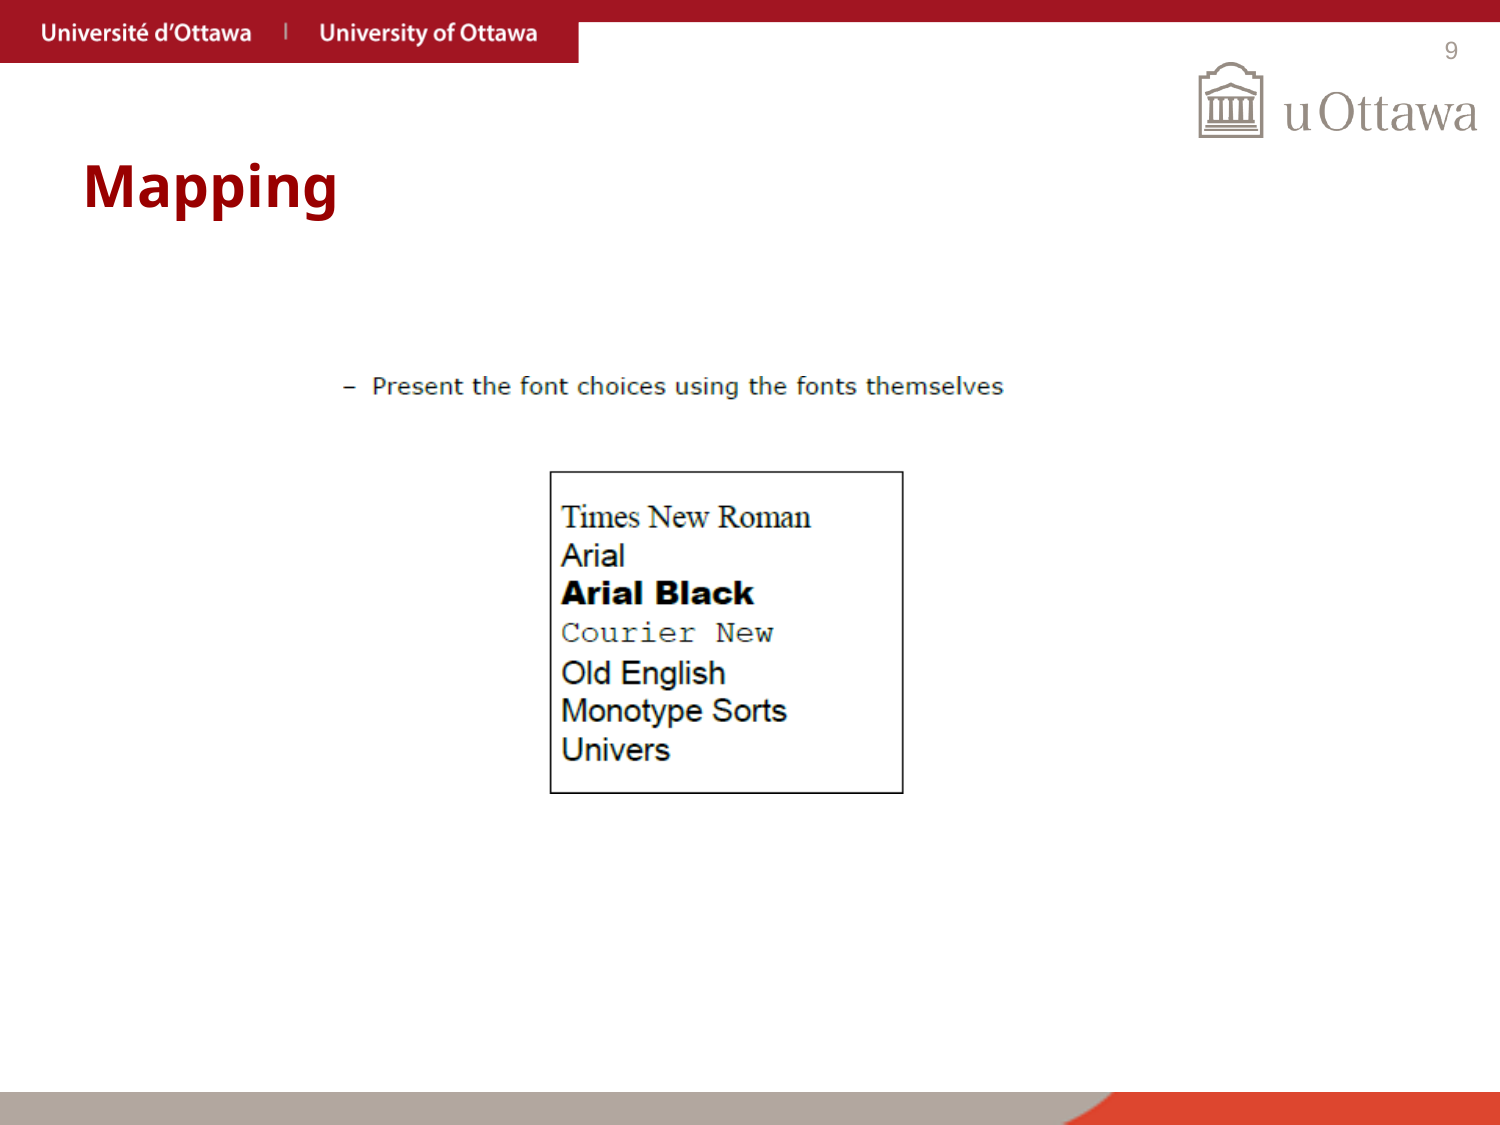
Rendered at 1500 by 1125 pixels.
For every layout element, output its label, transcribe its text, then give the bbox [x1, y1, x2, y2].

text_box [0, 0, 1500, 138]
text_box [0, 1092, 1500, 1125]
text_box [342, 376, 1004, 794]
title Mapping [80, 147, 363, 338]
